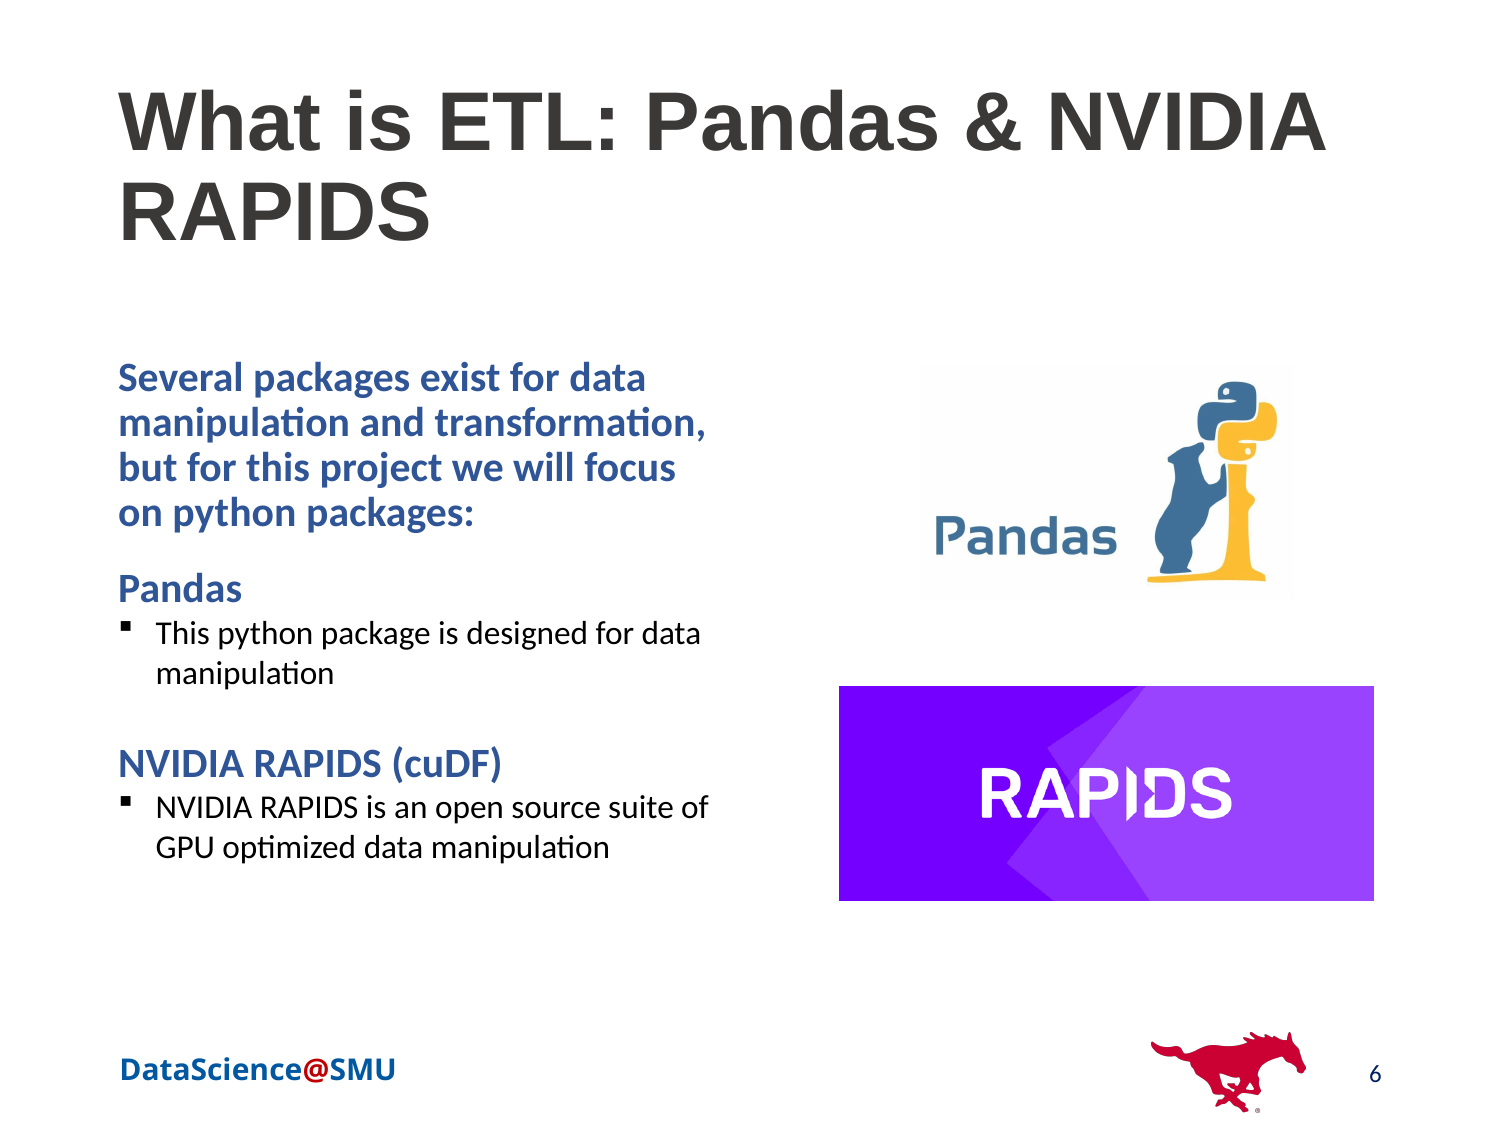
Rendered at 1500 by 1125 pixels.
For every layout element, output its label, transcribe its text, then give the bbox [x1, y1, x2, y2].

title What is ETL: Pandas & NVIDIA RAPIDS [103, 59, 1397, 278]
picture [1151, 1103, 1306, 1113]
list Several packages exist for data manipulation and transformation, but for this project we will focus on python packages: Pandas This python package is designed for data manipulation NVIDIA RAPIDS (cuDF) NVIDIA RAPIDS is an open source suite of GPU optimized data manipulation [103, 348, 741, 1014]
picture [919, 365, 1294, 599]
picture [1151, 1032, 1306, 1042]
slide_number 6 [1059, 1042, 1397, 1103]
picture [839, 686, 1374, 901]
